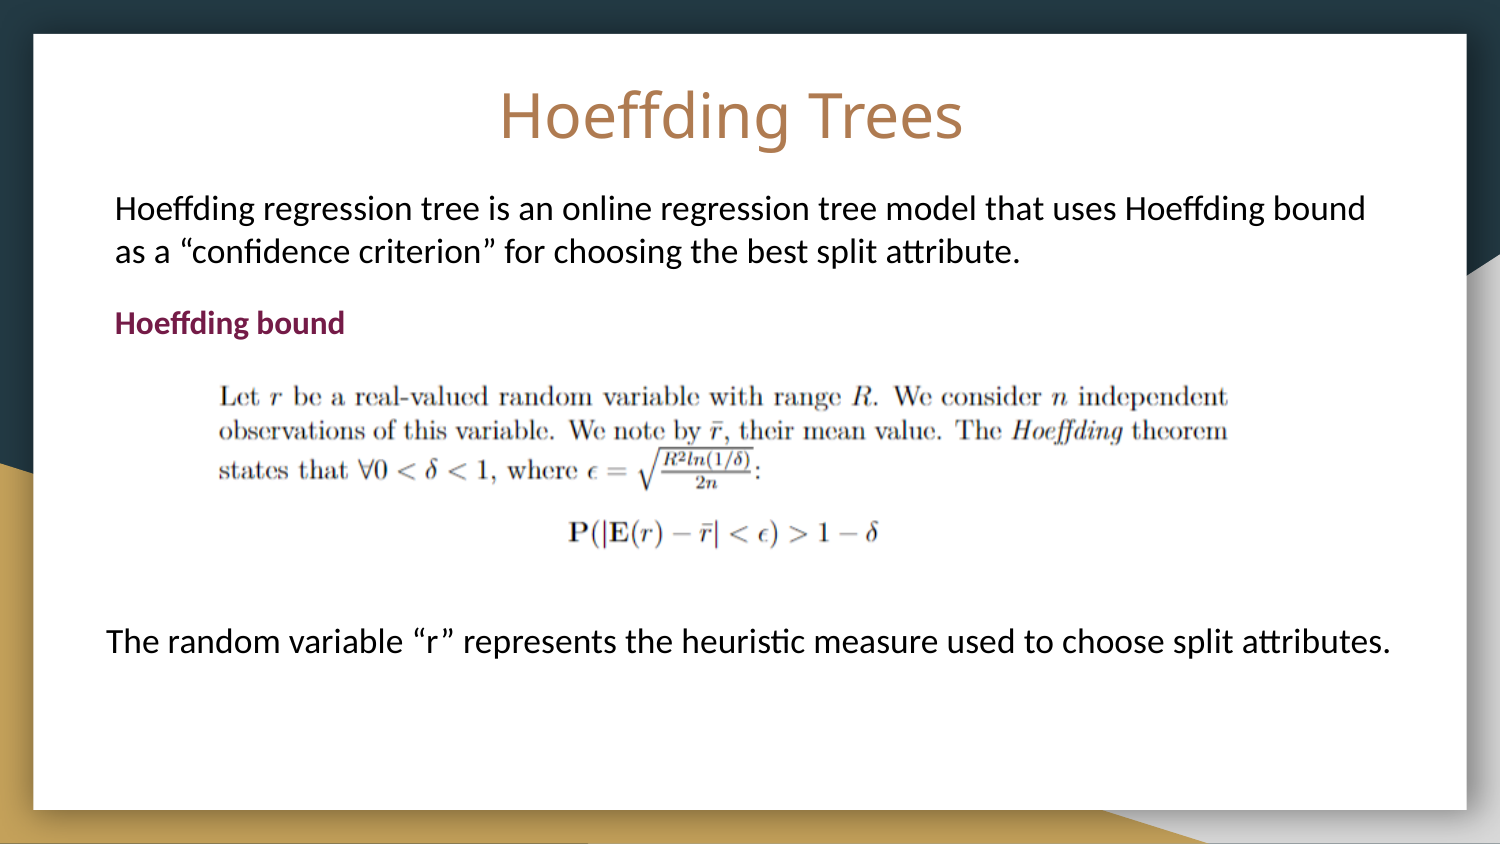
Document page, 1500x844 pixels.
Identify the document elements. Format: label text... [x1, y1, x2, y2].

text_box Hoeffding bound [100, 286, 557, 357]
text_box The random variable “r” represents the heuristic measure used to choose split attributes. [90, 602, 1409, 676]
text_box Hoeffding regression tree is an online regression tree model that uses Hoeffding bound as a “confidence criterion” for choosing the best split attribute. [99, 170, 1400, 286]
title Hoeffding Trees [453, 61, 1011, 170]
picture [209, 356, 1255, 563]
